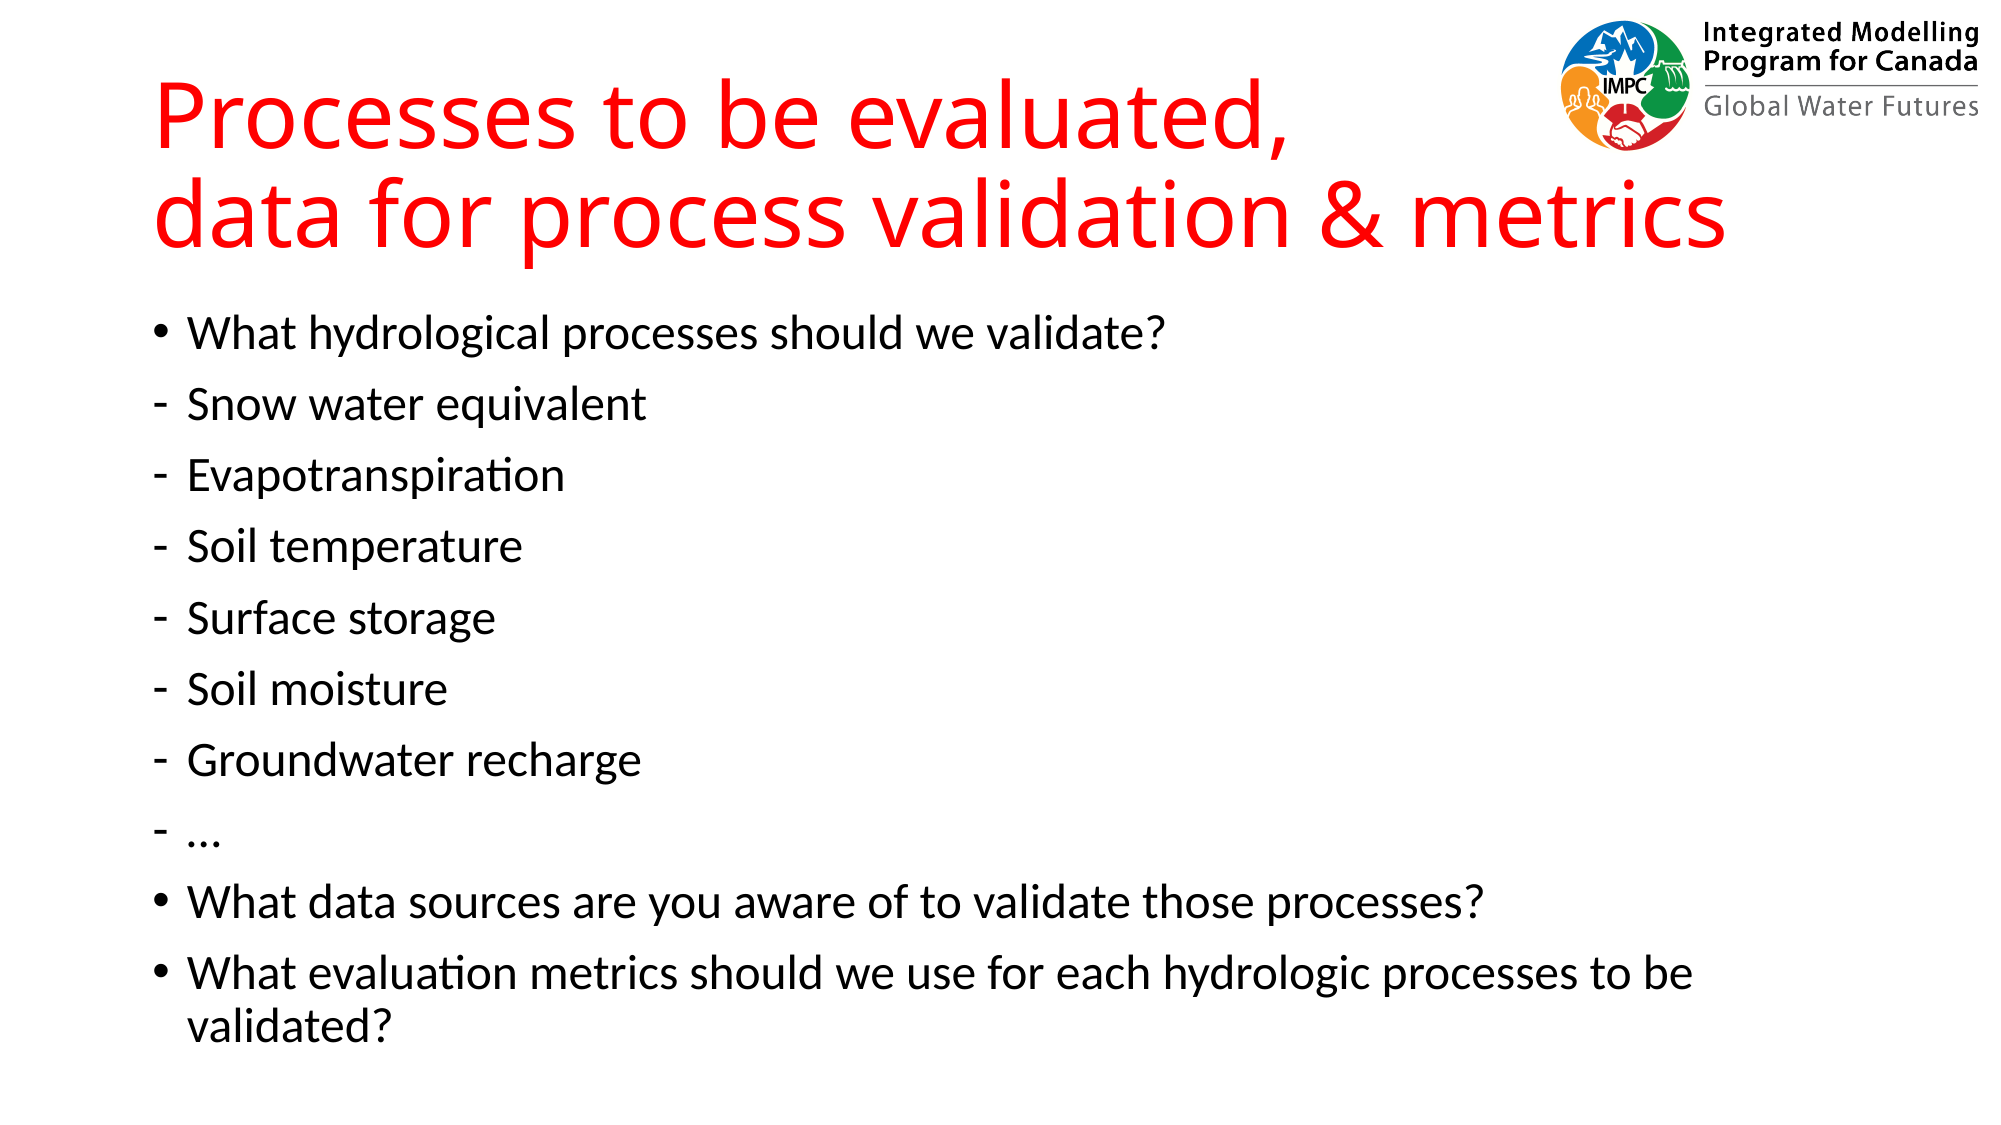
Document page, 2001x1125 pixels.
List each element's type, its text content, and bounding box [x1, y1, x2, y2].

list What hydrological processes should we validate? Snow water equivalent Evapotranspiration Soil temperature Surface storage Soil moisture Groundwater recharge … What data sources are you aware of to validate those processes? What evaluation metrics should we use for each hydrologic processes to be validated? [137, 299, 1863, 1066]
picture [1557, 17, 1978, 154]
title Processes to be evaluated, data for process validation & metrics [137, 59, 1863, 278]
